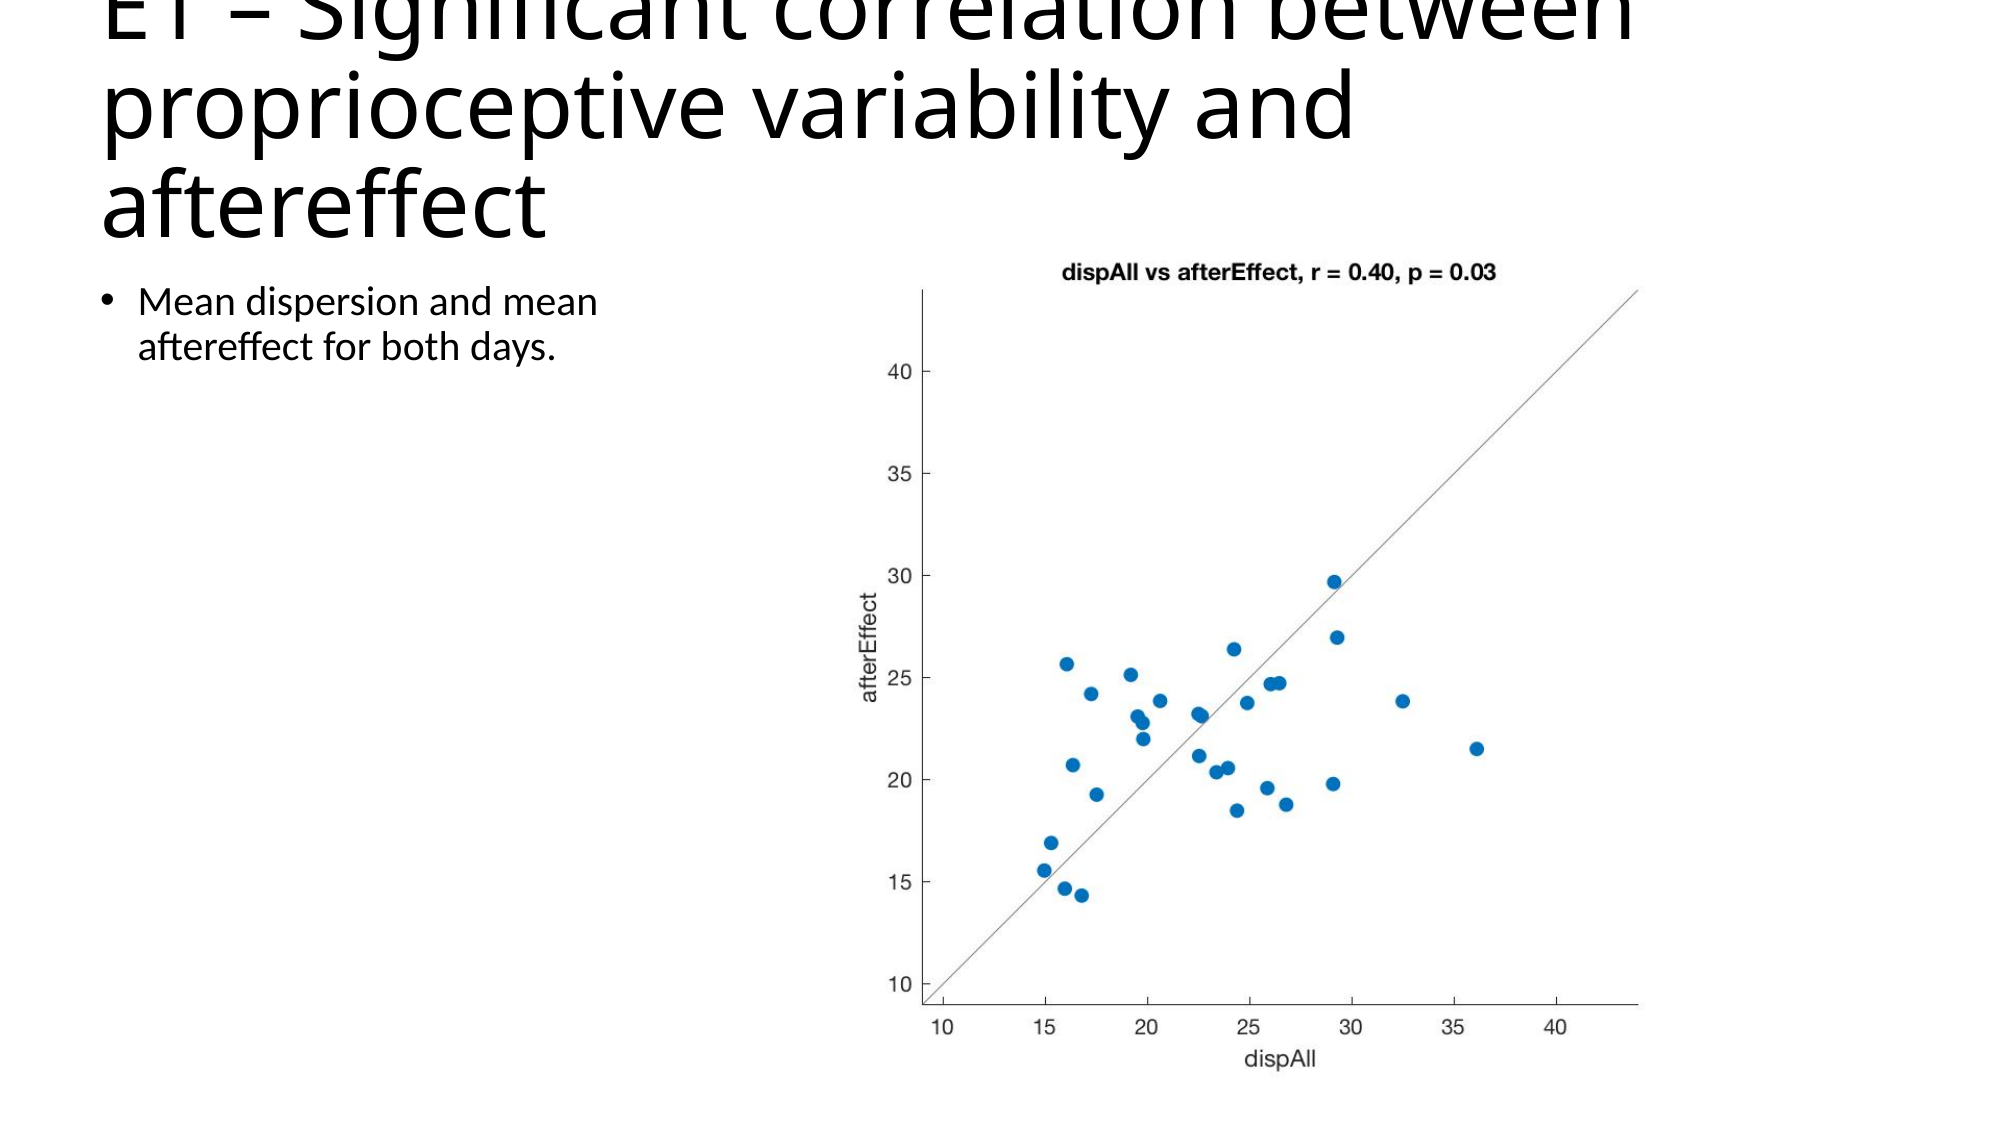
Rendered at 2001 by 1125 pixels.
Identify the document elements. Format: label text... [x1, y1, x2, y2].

picture [802, 201, 1726, 1125]
title E1 – Significant correlation between proprioceptive variability and aftereffect [85, 0, 1837, 218]
text_box Mean dispersion and mean aftereffect for both days. [85, 271, 637, 986]
